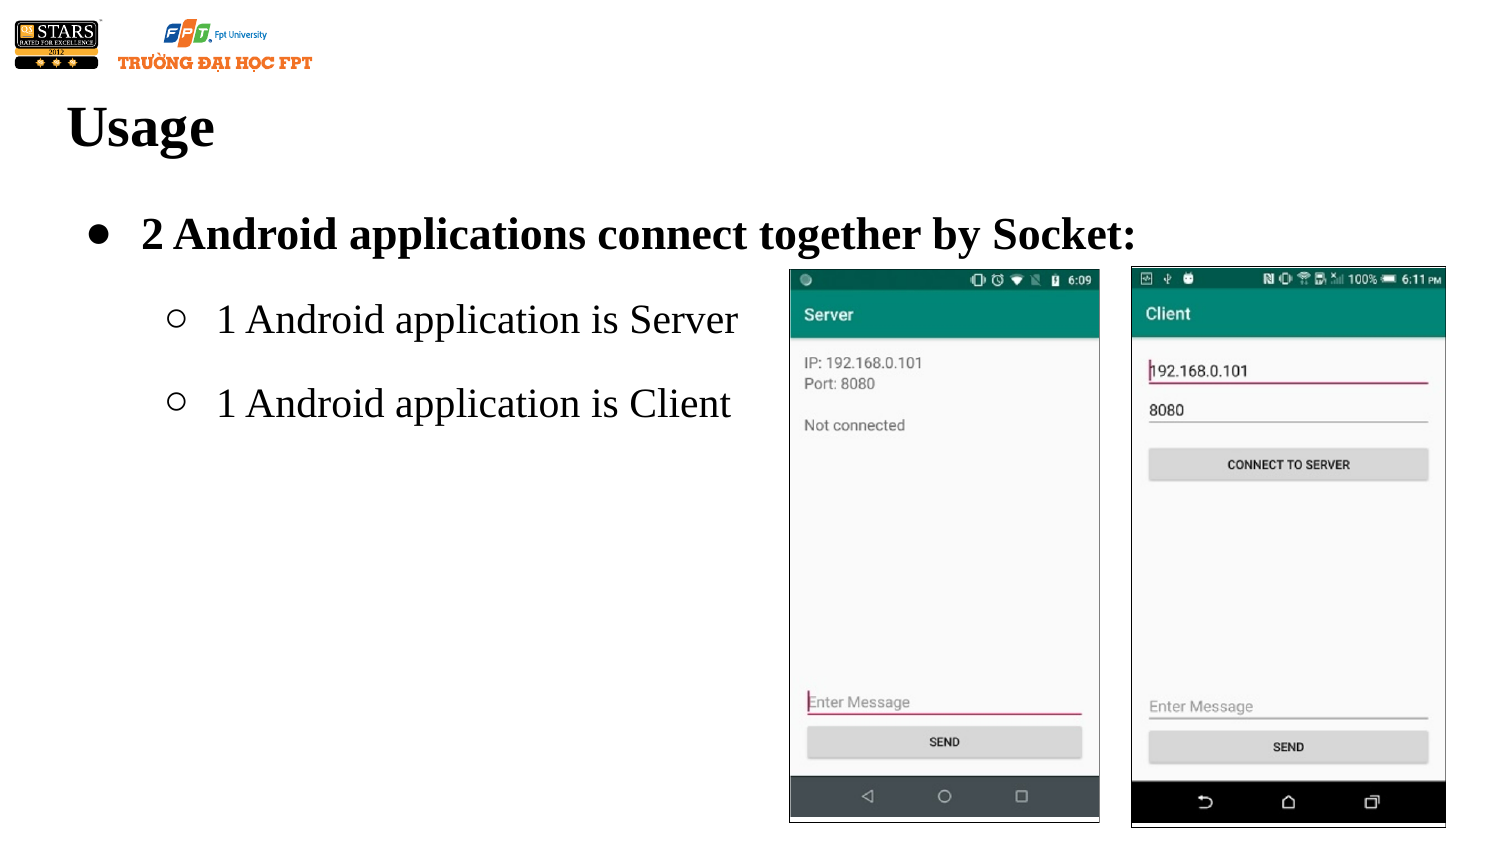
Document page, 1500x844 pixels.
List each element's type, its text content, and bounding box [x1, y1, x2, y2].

list 2 Android applications connect together by Socket: 1 Android application is Server 1 Android application is Client [51, 189, 1449, 750]
picture [784, 260, 1105, 829]
picture [1123, 259, 1452, 833]
title Usage [51, 72, 1449, 167]
